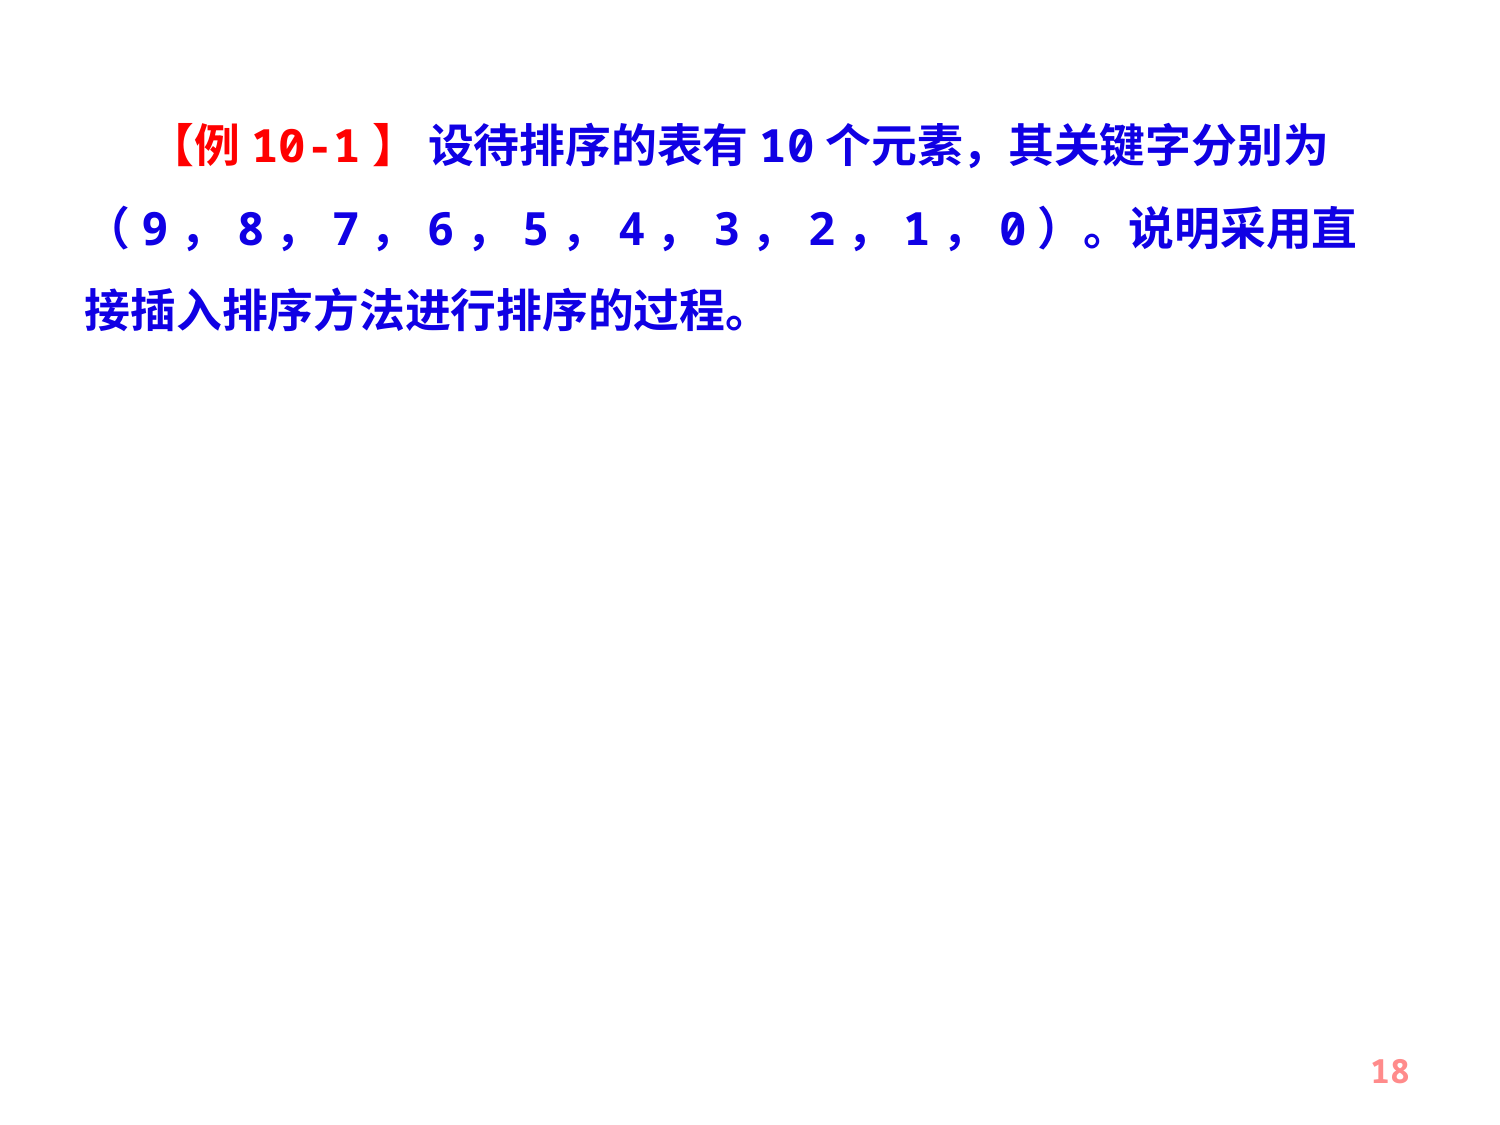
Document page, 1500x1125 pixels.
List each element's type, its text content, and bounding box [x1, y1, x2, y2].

slide_number 18 [1074, 1042, 1425, 1103]
text_box 【例10-1】 设待排序的表有10个元素，其关键字分别为（9，8，7，6，5，4，3，2，1，0）。说明采用直接插入排序方法进行排序的过程。 [70, 81, 1395, 344]
